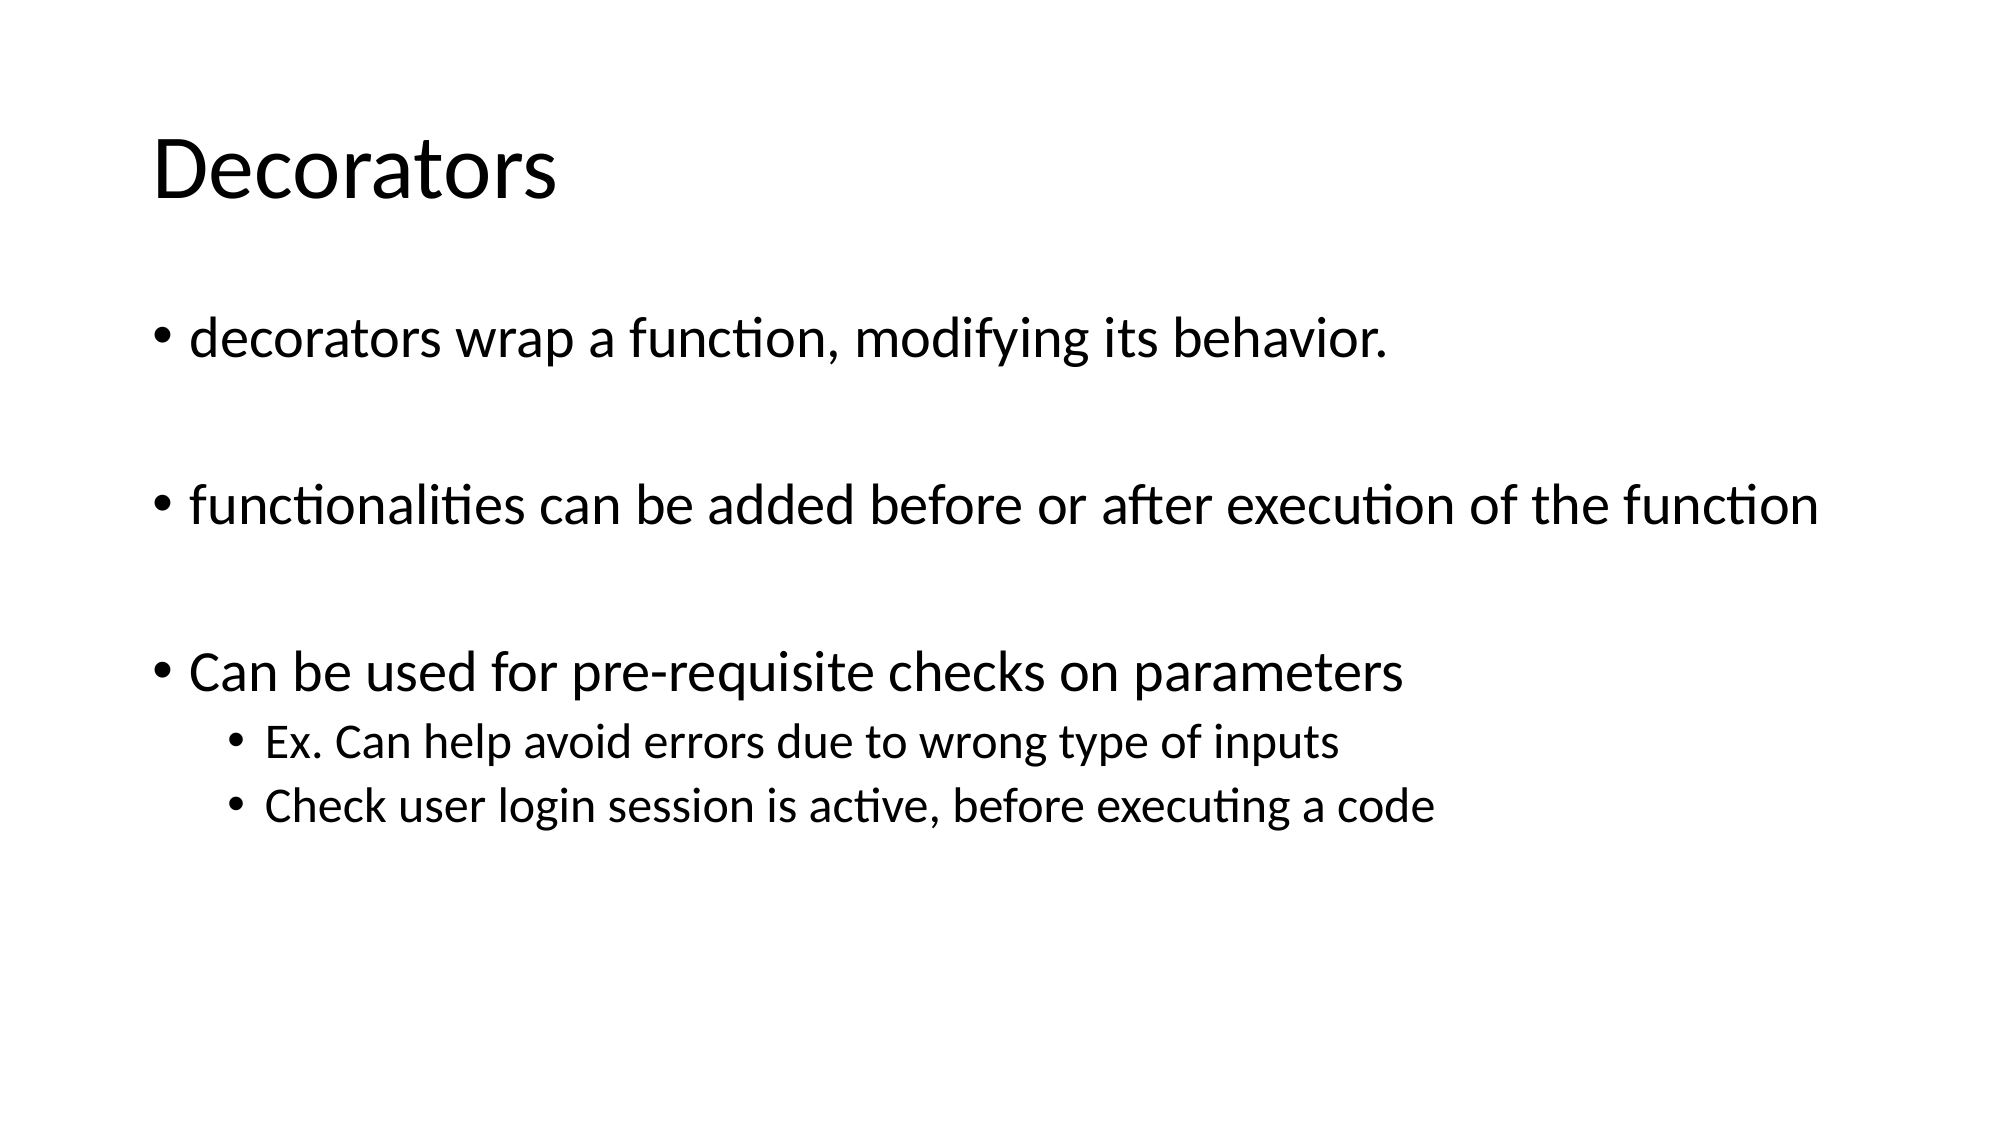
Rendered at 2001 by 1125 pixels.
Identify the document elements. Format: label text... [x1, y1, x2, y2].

list decorators wrap a function, modifying its behavior. functionalities can be added before or after execution of the function Can be used for pre-requisite checks on parameters Ex. Can help avoid errors due to wrong type of inputs Check user login session is active, before executing a code [137, 299, 1863, 1014]
title Decorators [137, 59, 1863, 278]
